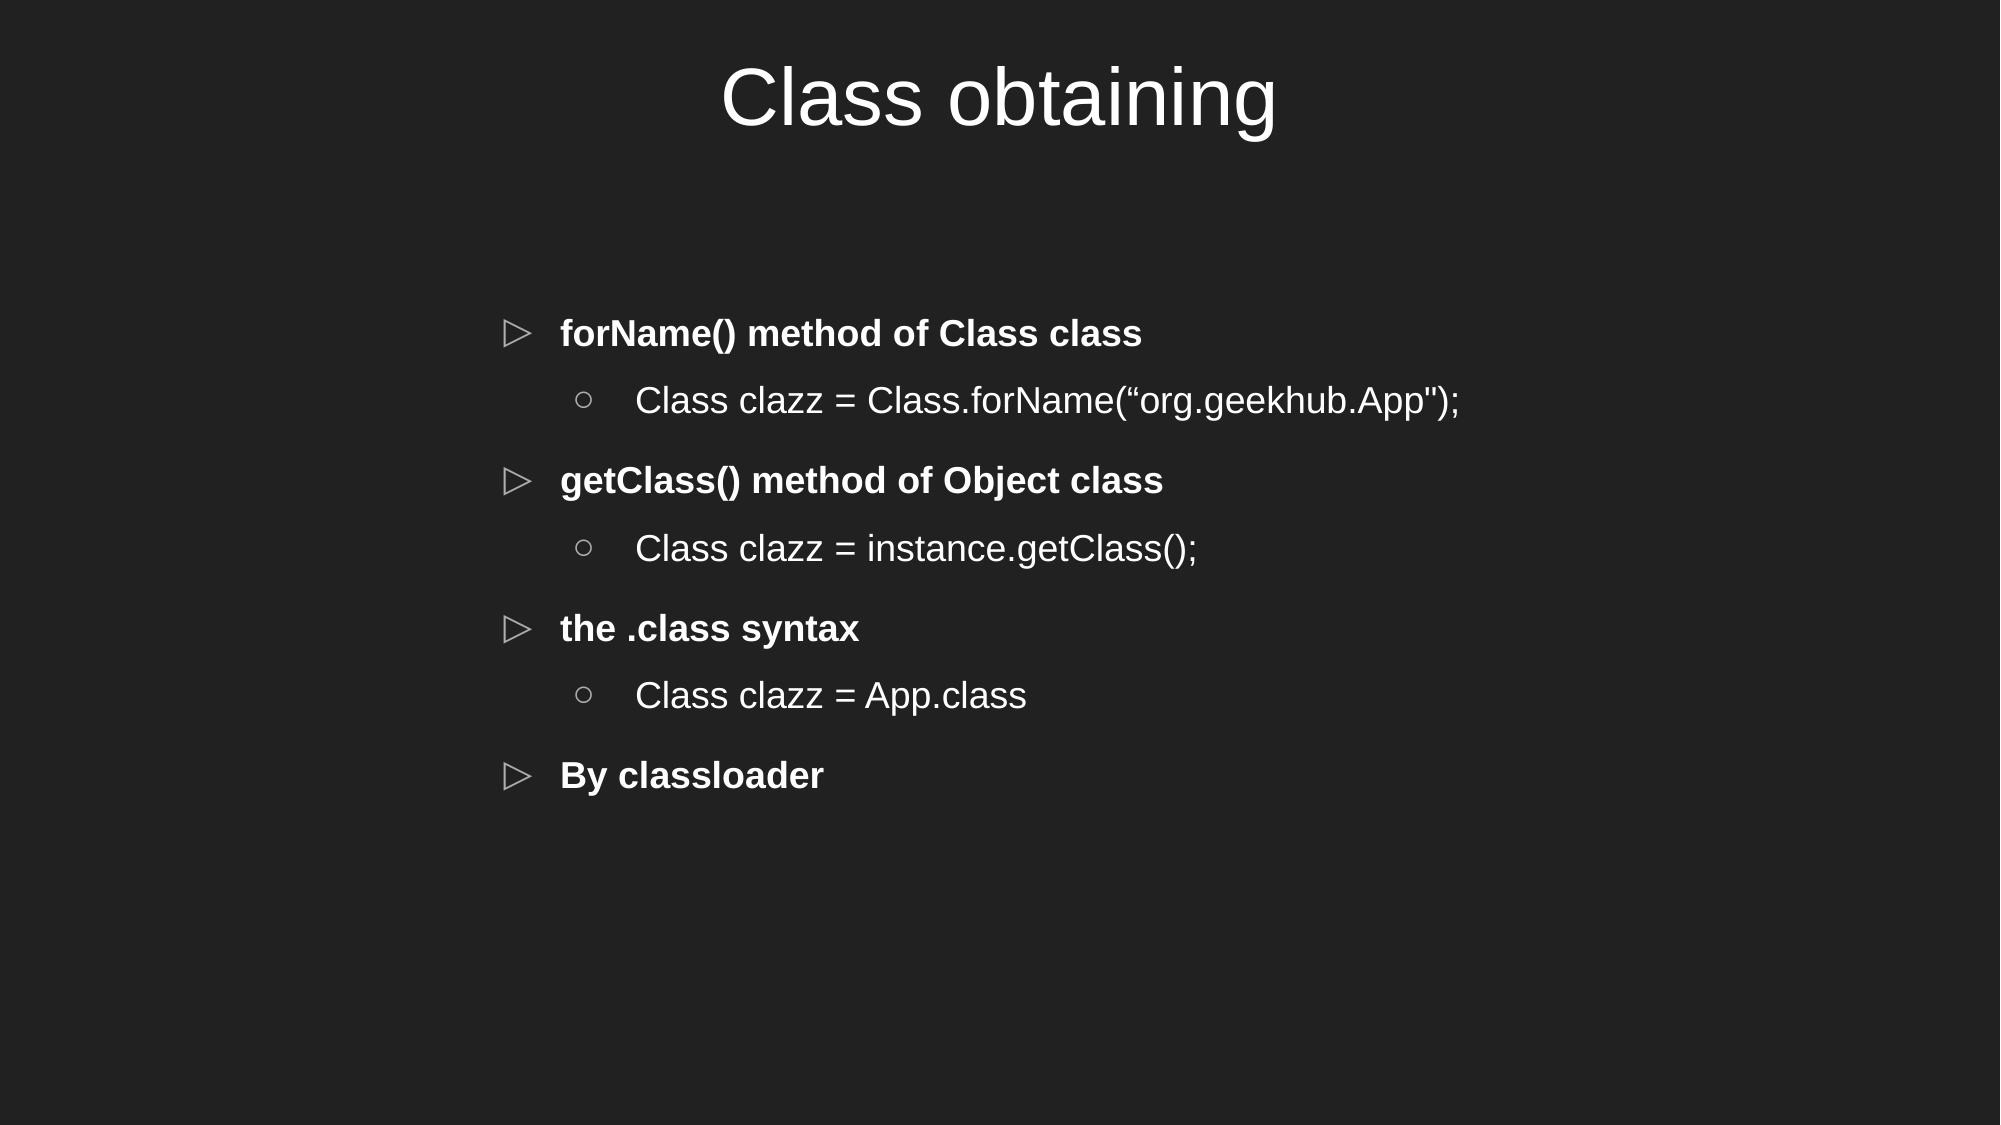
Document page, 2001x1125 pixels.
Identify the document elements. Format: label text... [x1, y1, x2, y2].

text_box forName() method of Class class Class clazz = Class.forName(“org.geekhub.App"); getClass() method of Object class Class clazz = instance.getClass(); the .class syntax Class clazz = App.class By classloader [469, 271, 1531, 854]
title Class obtaining [68, 28, 1932, 157]
